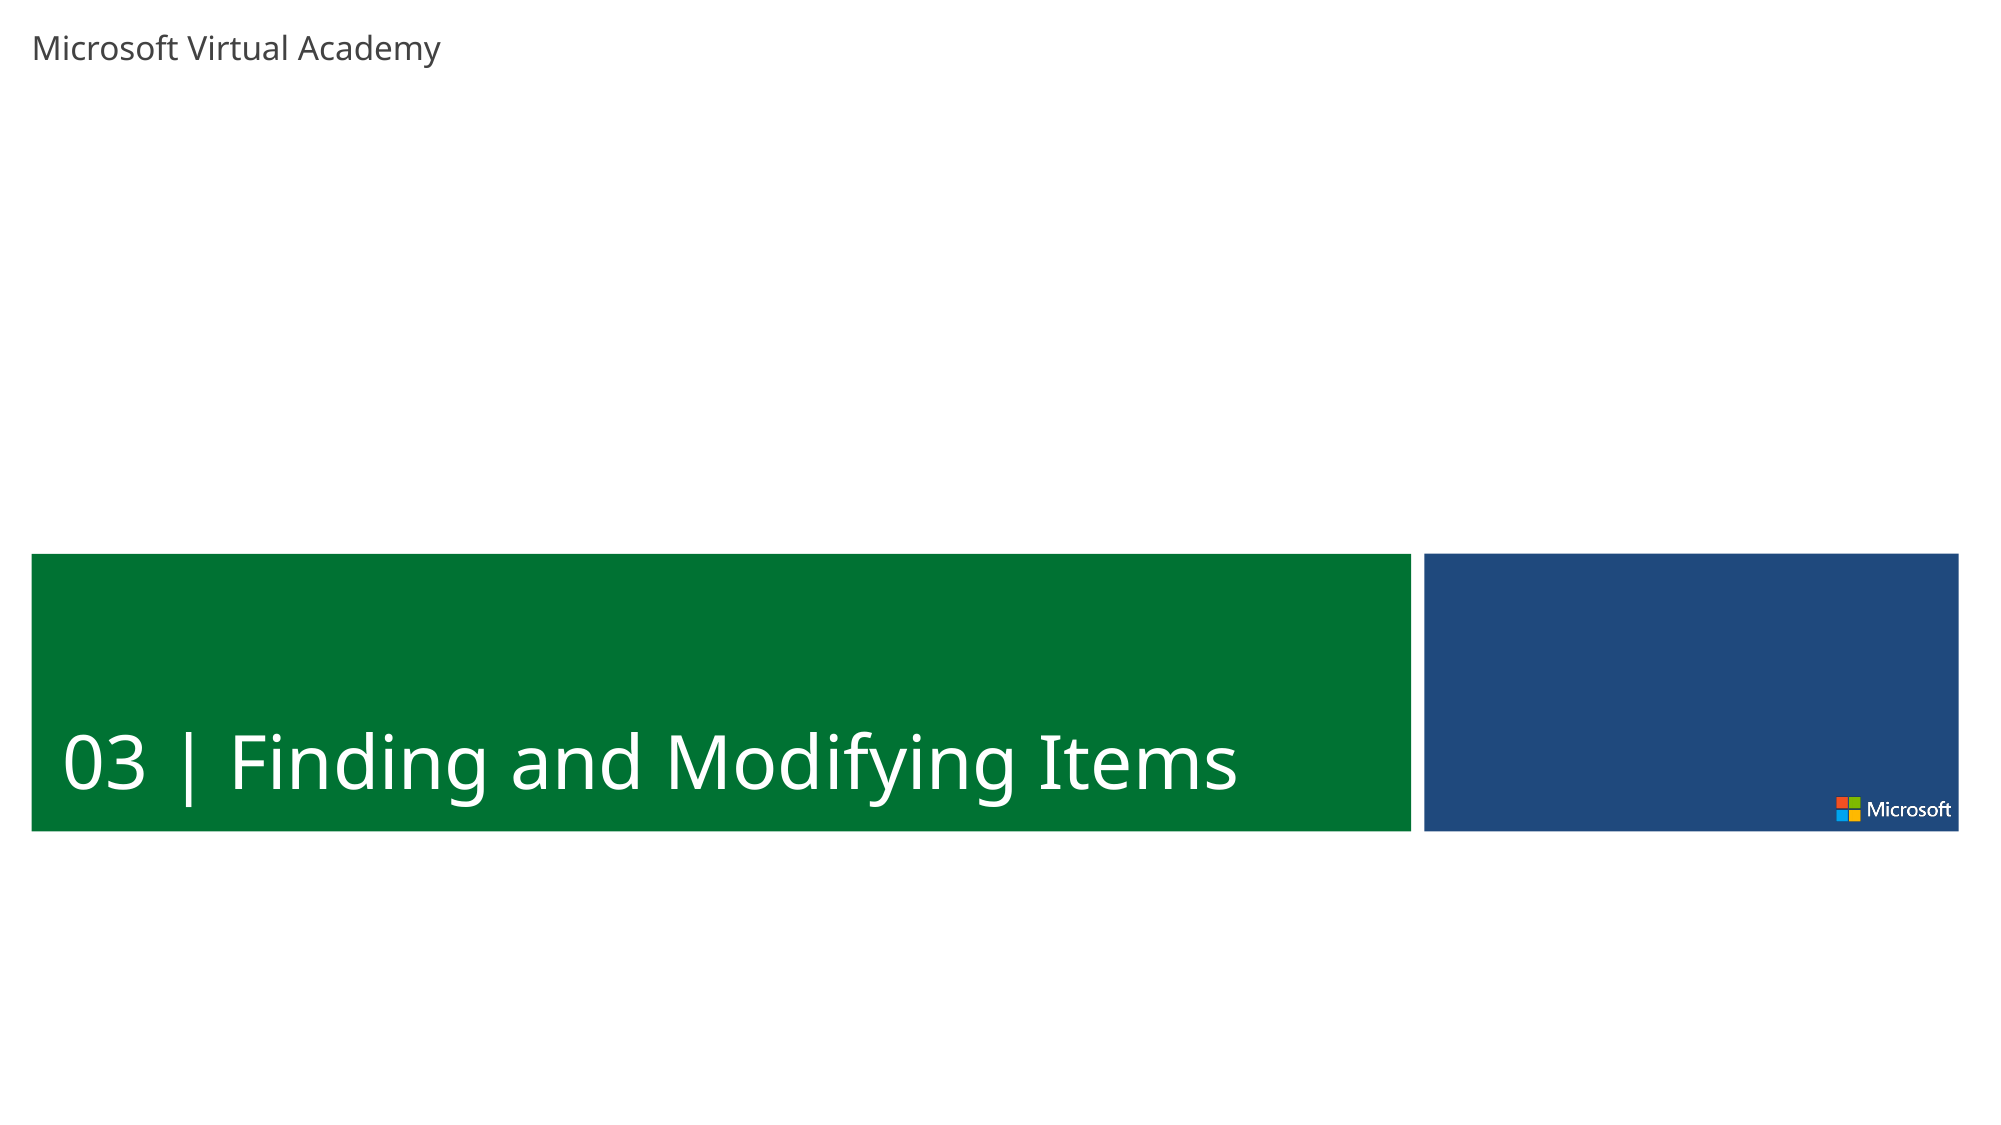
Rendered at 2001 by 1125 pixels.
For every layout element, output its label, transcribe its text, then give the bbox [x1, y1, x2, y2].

list 03 | Finding and Modifying Items [47, 568, 1396, 813]
picture [1834, 790, 1956, 827]
